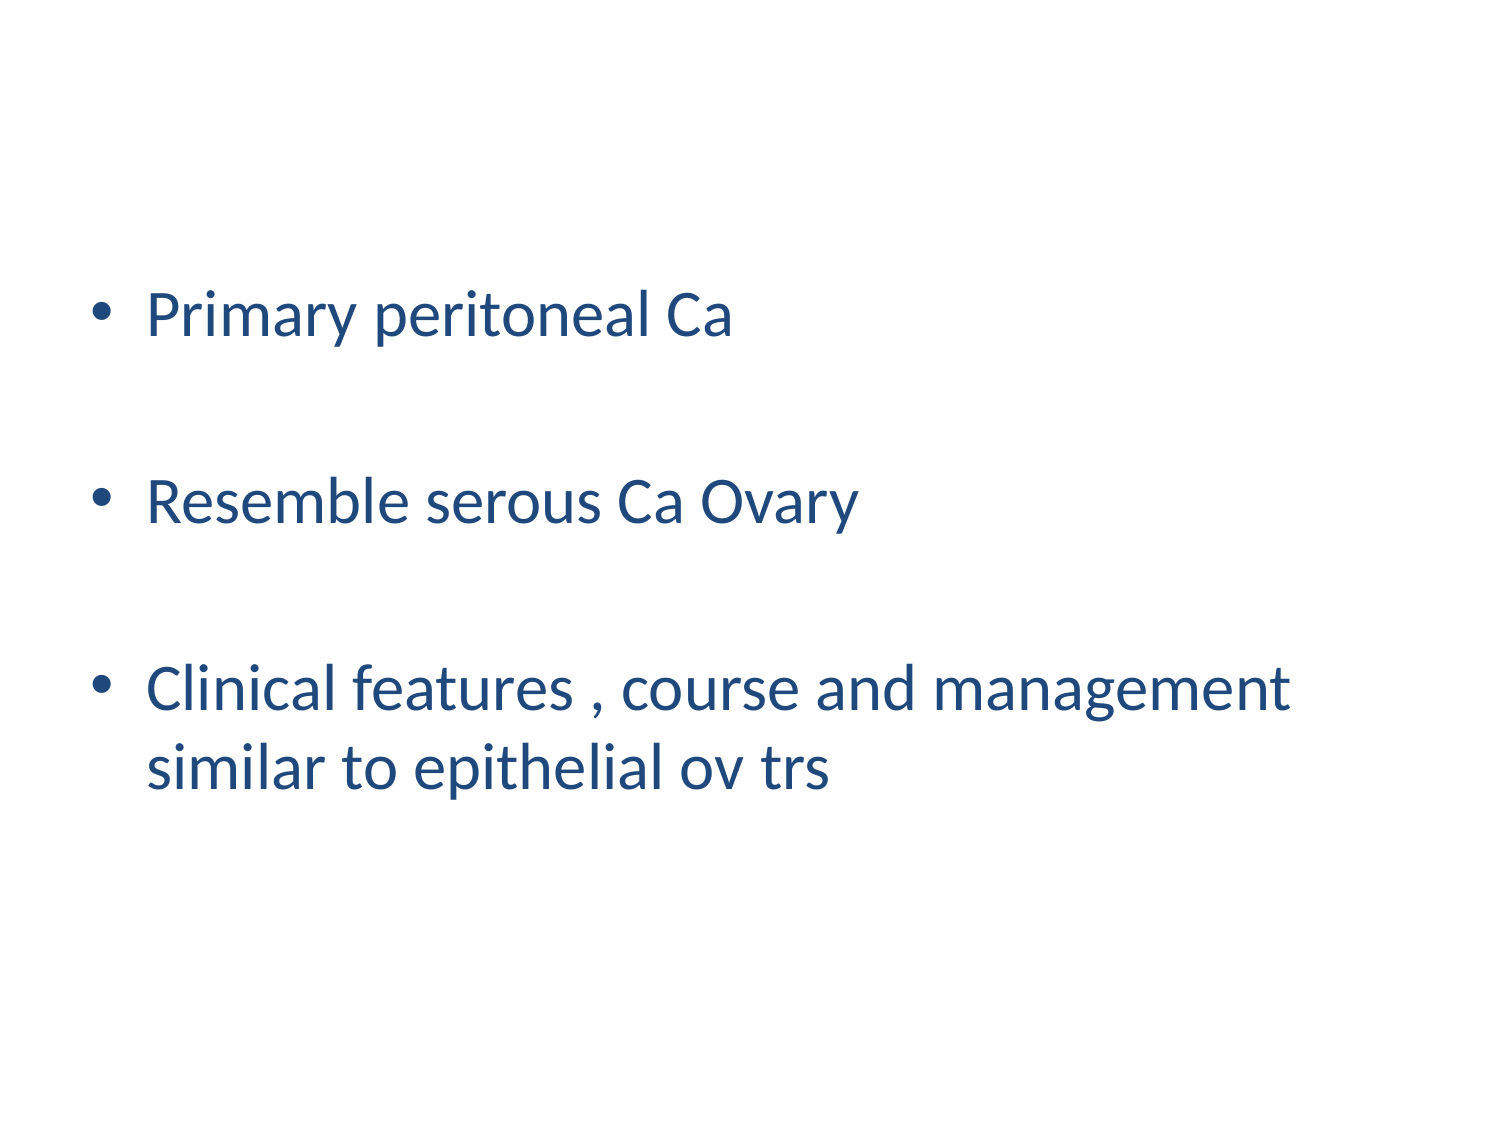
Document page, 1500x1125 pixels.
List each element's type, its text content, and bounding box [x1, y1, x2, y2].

list Primary peritoneal Ca Resemble serous Ca Ovary Clinical features , course and management similar to epithelial ov trs [75, 262, 1425, 1005]
